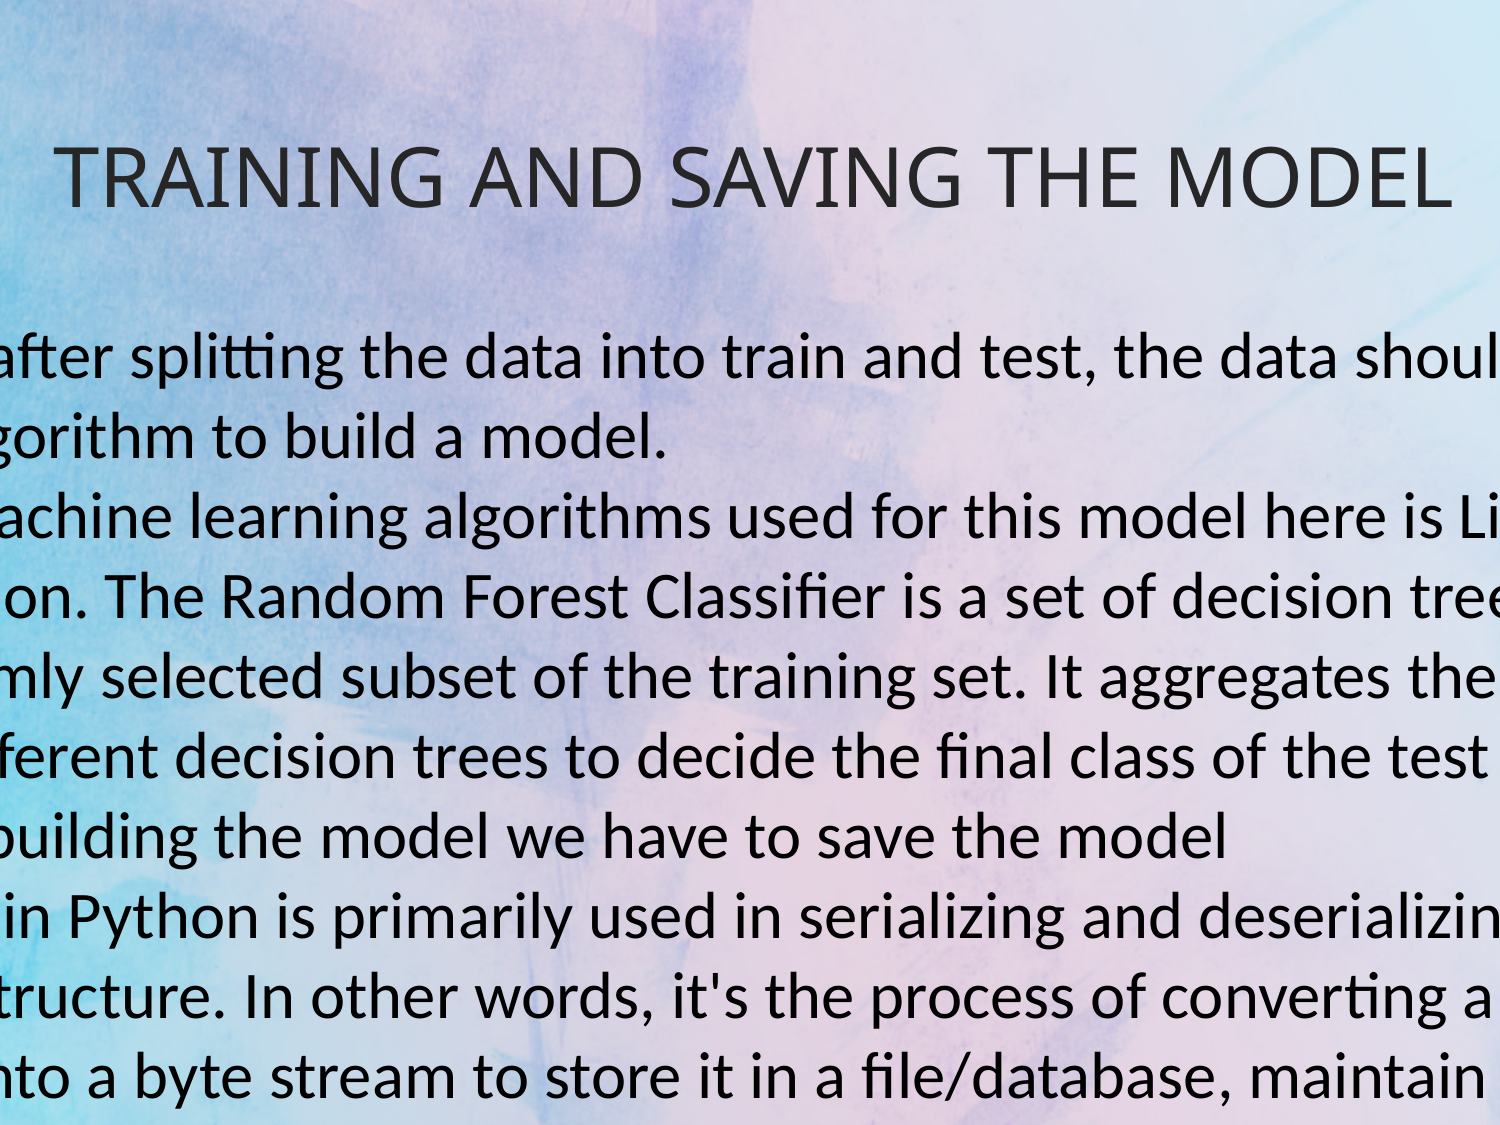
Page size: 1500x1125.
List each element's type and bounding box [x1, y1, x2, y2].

list [0, 0, 1500, 1125]
